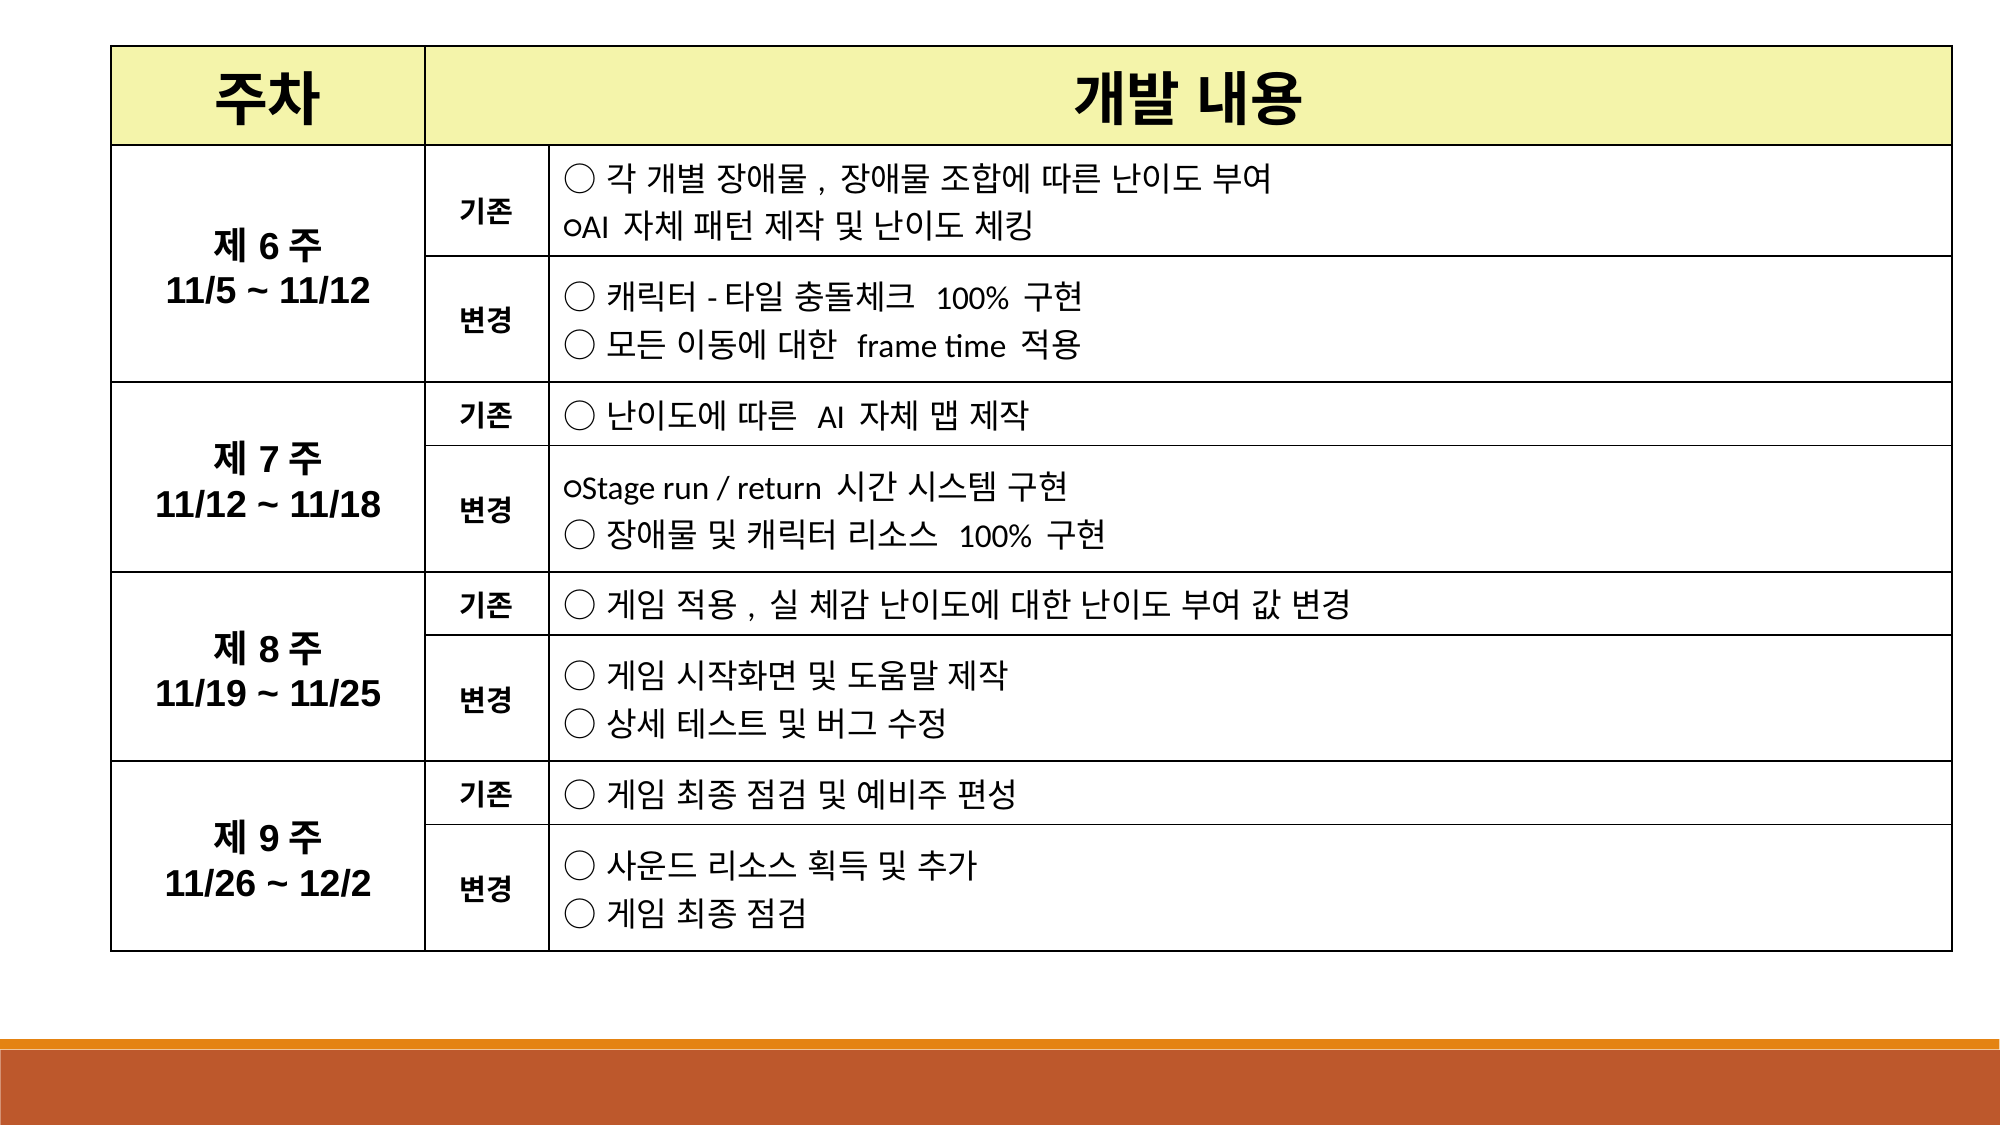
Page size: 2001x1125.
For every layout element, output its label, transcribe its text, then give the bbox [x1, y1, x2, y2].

table_cell 변경 [426, 636, 548, 760]
table_cell 기존 [426, 573, 548, 634]
table_cell ○Stage run / return 시간 시스템 구현 ○장애물 및 캐릭터 리소스 100% 구현 [550, 446, 1951, 571]
table_cell ○게임 최종 점검 및 예비주 편성 [550, 762, 1951, 824]
table_cell 변경 [426, 825, 548, 950]
table_cell ○게임 적용, 실 체감 난이도에 대한 난이도 부여 값 변경 [550, 573, 1951, 634]
table_cell ○캐릭터-타일 충돌체크 100% 구현 ○모든 이동에 대한 frame time 적용 [550, 257, 1951, 381]
table_cell 기존 [426, 762, 548, 824]
table_header 개발 내용 [426, 47, 1951, 144]
table_cell 변경 [426, 446, 548, 571]
table_cell ○난이도에 따른 AI 자체 맵 제작 [550, 383, 1951, 445]
table_cell 제7주 11/12 ~ 11/18 [112, 383, 424, 571]
table_cell 기존 [426, 146, 548, 255]
table_cell 제8주 11/19 ~ 11/25 [112, 573, 424, 760]
table_cell ○사운드 리소스 획득 및 추가 ○게임 최종 점검 [550, 825, 1951, 950]
table_cell 제6주 11/5 ~ 11/12 [112, 146, 424, 381]
table_cell 기존 [426, 383, 548, 445]
table_cell ○각 개별 장애물, 장애물 조합에 따른 난이도 부여 ○AI 자체 패턴 제작 및 난이도 체킹 [550, 146, 1951, 255]
table_cell 제9주 11/26 ~ 12/2 [112, 762, 424, 950]
table_cell ○게임 시작화면 및 도움말 제작 ○상세 테스트 및 버그 수정 [550, 636, 1951, 760]
table_header 주차 [112, 47, 424, 144]
table_cell 변경 [426, 257, 548, 381]
